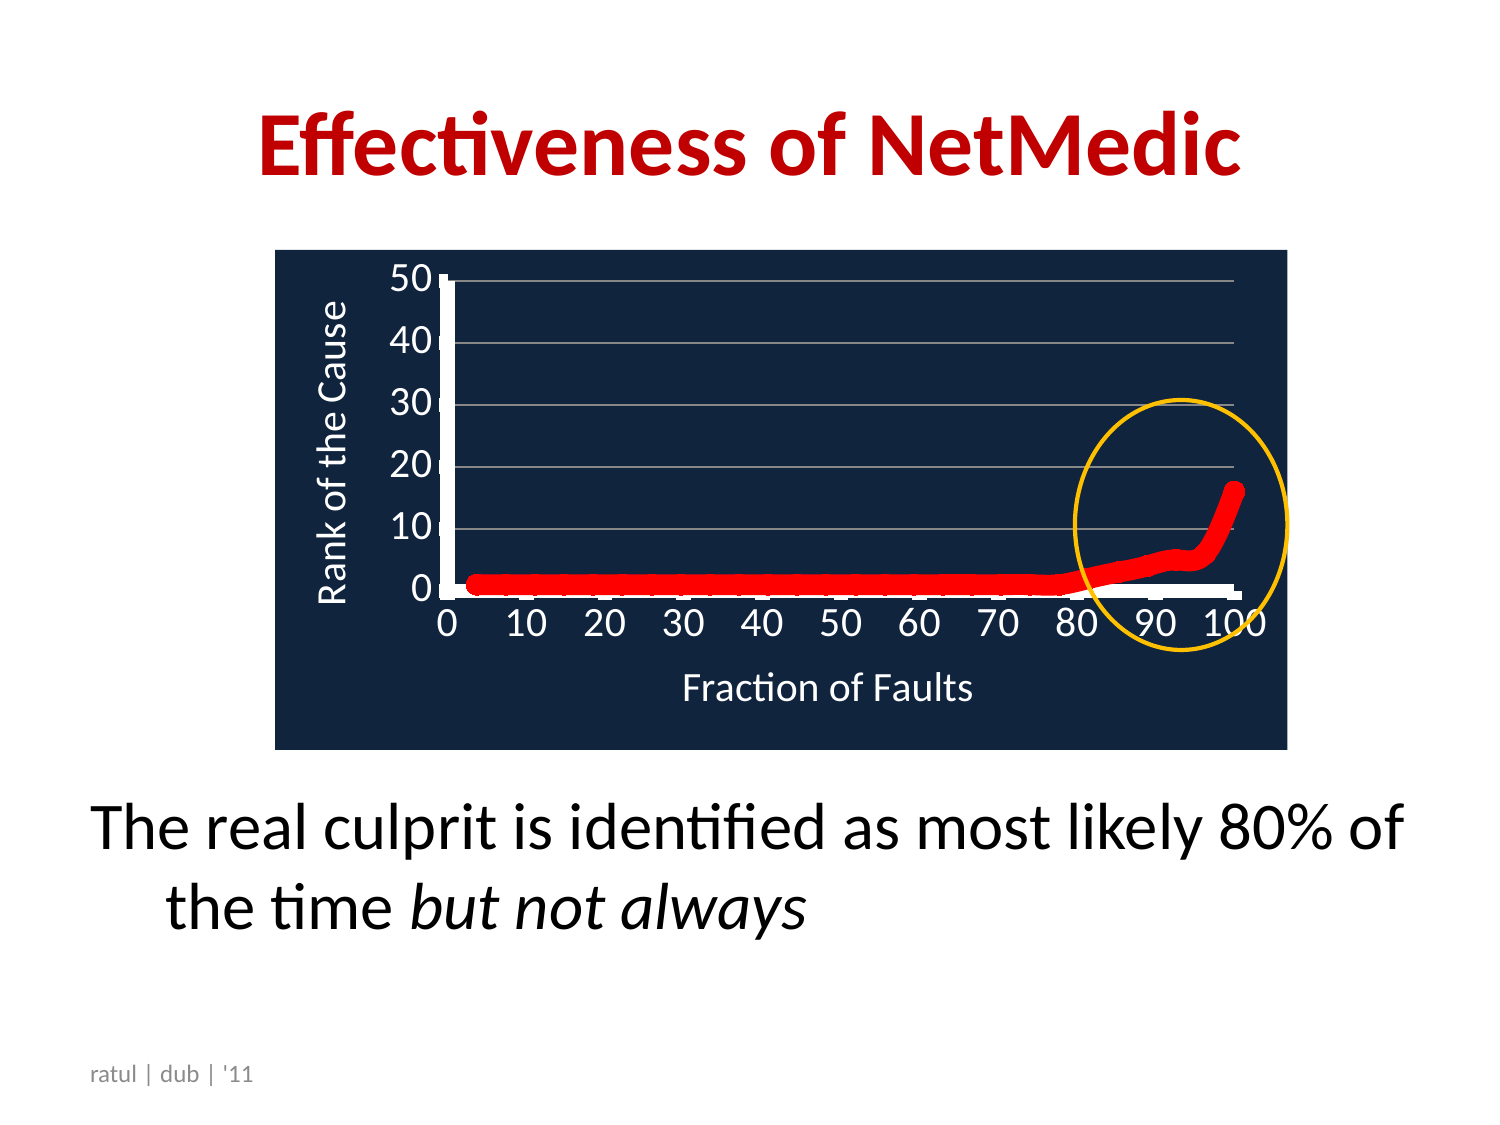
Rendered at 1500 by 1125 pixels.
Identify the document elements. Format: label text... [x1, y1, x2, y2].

title Effectiveness of NetMedic [75, 45, 1425, 233]
slide_number ratul | dub | '11 [75, 1042, 538, 1103]
chart [274, 249, 1288, 751]
list The real culprit is identified as most likely 80% of the time but not always [75, 774, 1425, 1005]
